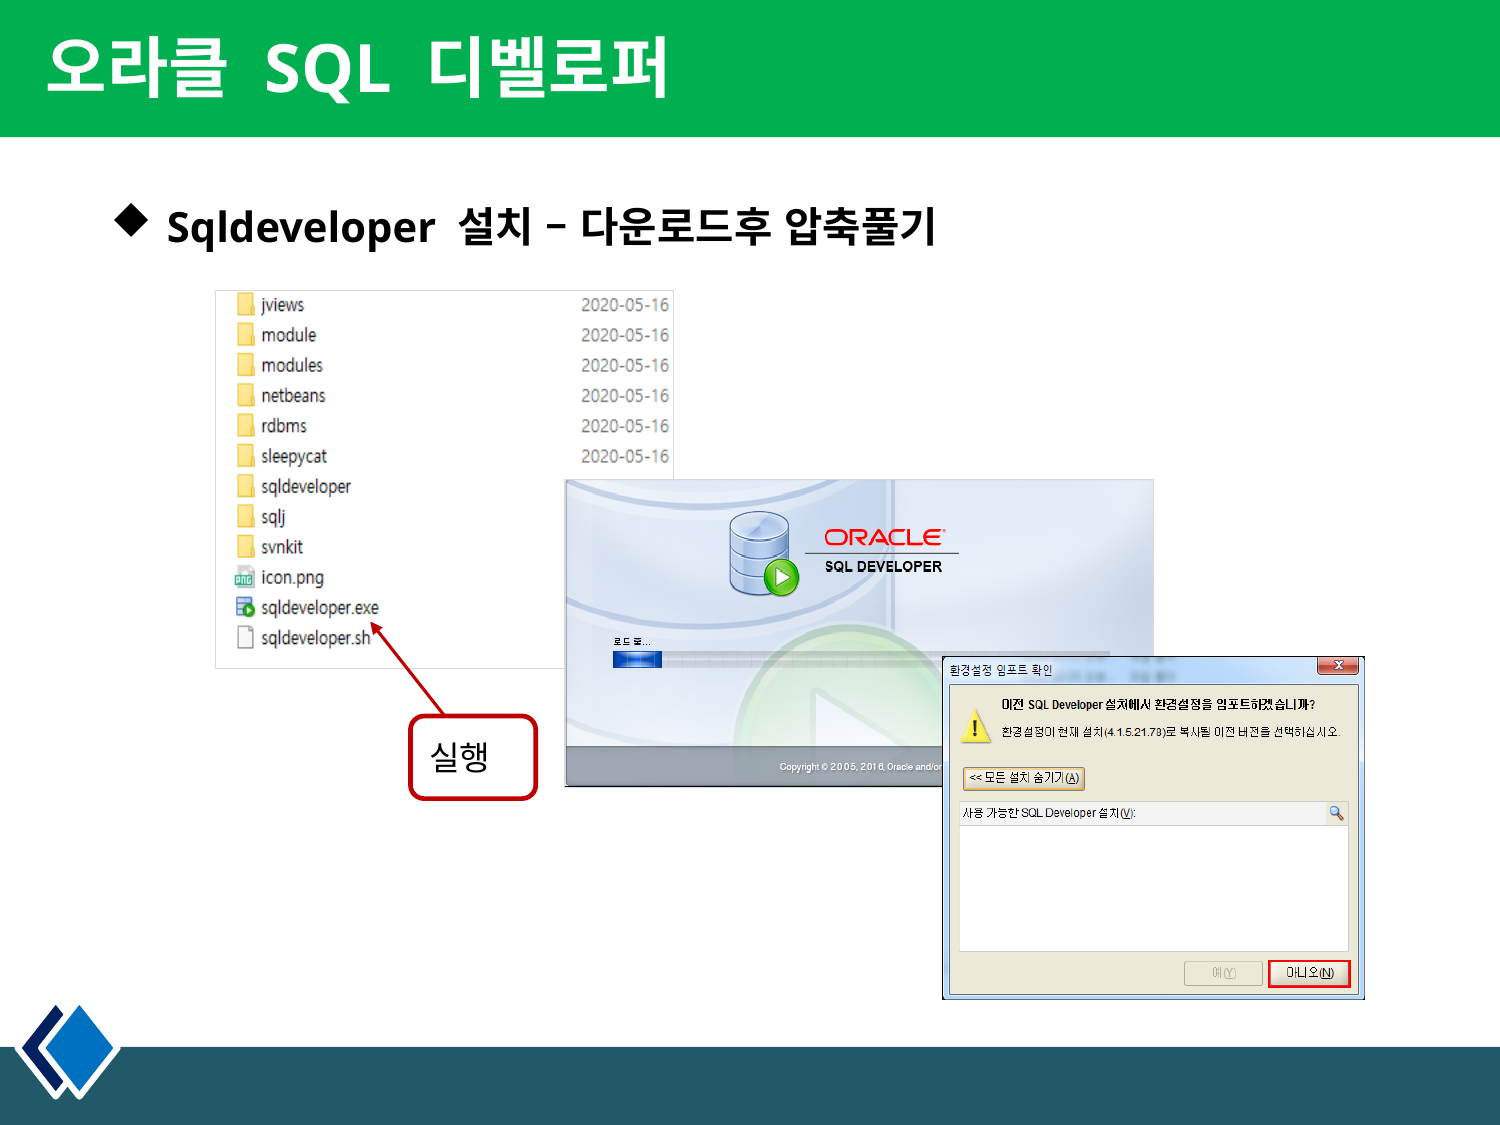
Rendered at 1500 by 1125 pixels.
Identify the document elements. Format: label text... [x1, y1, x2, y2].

text_box 오라클 SQL 디벨로퍼 [0, 0, 838, 136]
text_box 실행 [408, 713, 538, 801]
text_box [369, 621, 445, 717]
picture [215, 290, 1366, 1000]
text_box Sqldeveloper 설치 – 다운로드후 압축풀기 [95, 193, 1176, 258]
